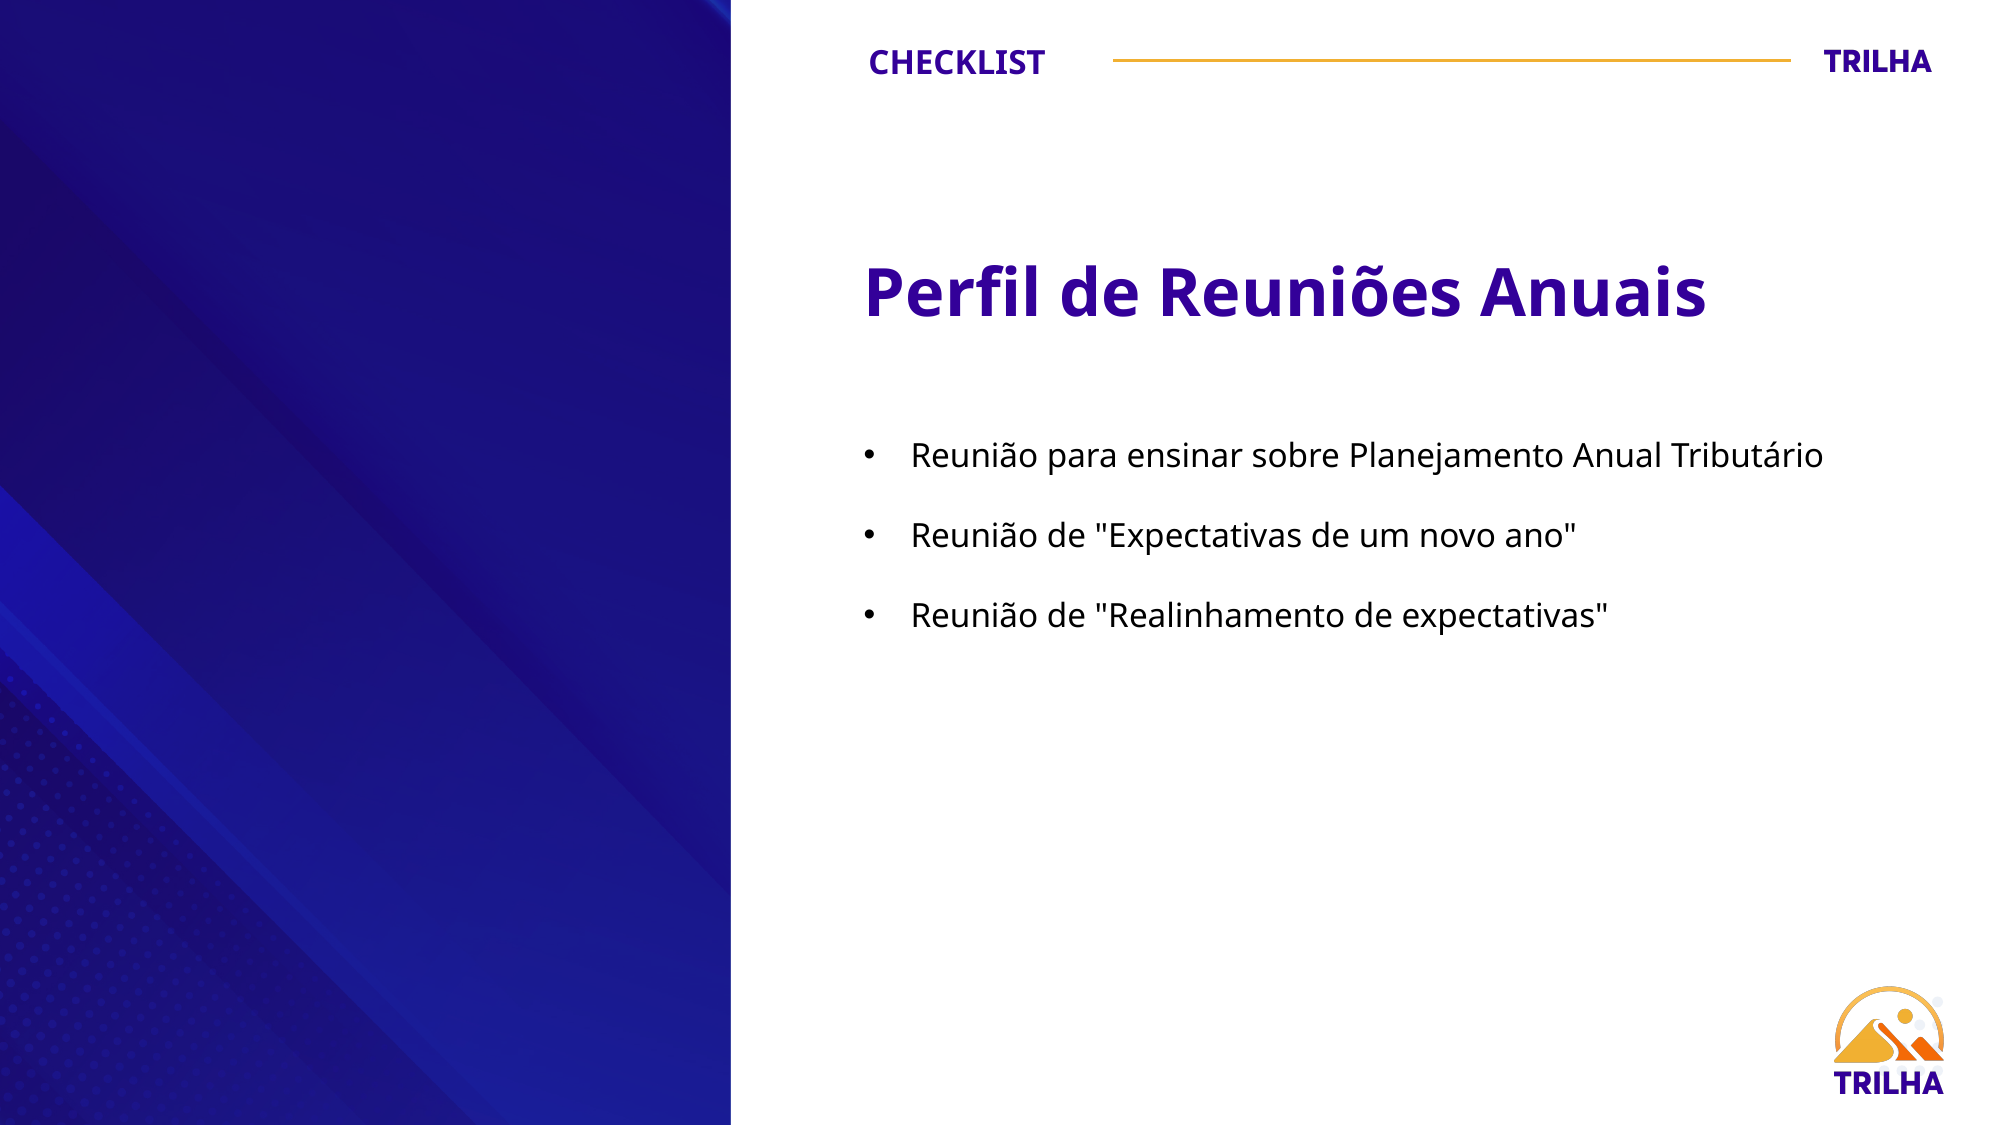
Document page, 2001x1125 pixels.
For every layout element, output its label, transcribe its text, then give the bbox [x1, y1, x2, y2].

picture [1824, 48, 1933, 72]
picture [1834, 986, 1945, 1094]
text_box Reunião para ensinar sobre Planejamento Anual Tributário Reunião de "Expectativas de um novo ano" Reunião de "Realinhamento de expectativas" [848, 387, 1874, 642]
text_box Perfil de Reuniões Anuais [848, 242, 1874, 338]
